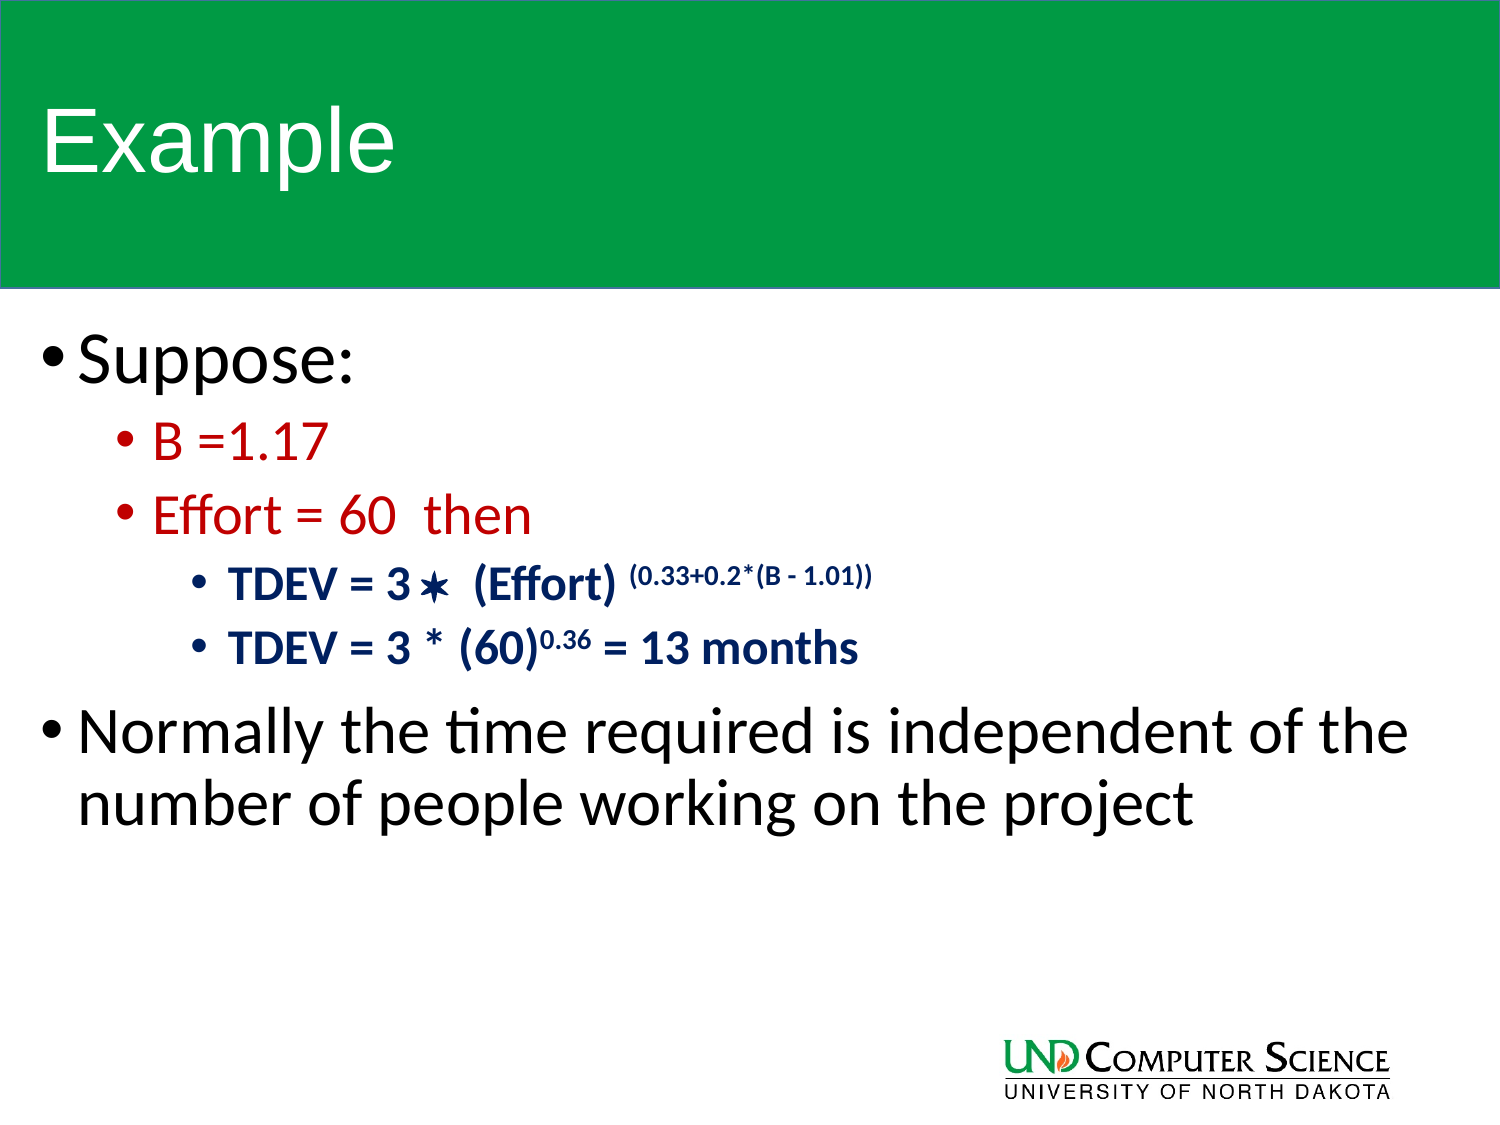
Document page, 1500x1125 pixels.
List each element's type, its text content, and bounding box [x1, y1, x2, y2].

picture [999, 1034, 1397, 1104]
list Suppose: B =1.17 Effort = 60 then TDEV = 3 * (Effort) (0.33+0.2*(B - 1.01)) TDEV = 3 * (60)0.36 = 13 months Normally the time required is independent of the number of people working on the project [25, 311, 1500, 1005]
title Example [25, 33, 1478, 252]
